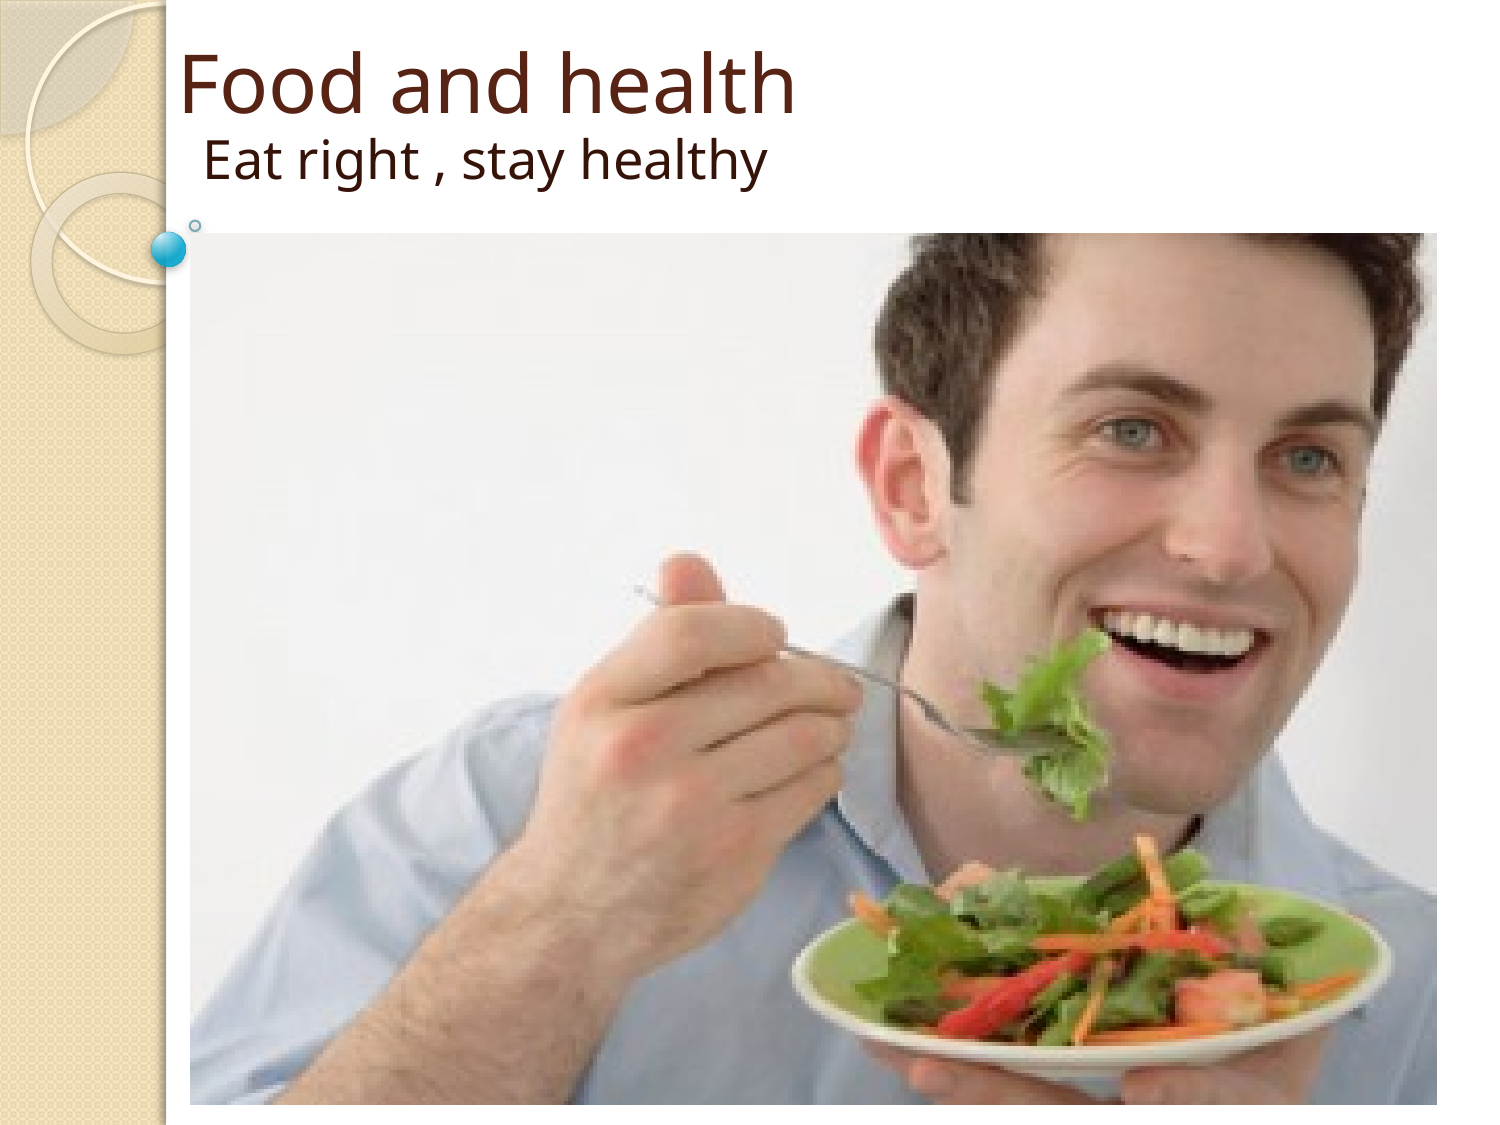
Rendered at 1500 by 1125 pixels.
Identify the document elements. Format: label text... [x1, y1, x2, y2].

title Food and health [162, 24, 1363, 138]
subtitle Eat right , stay healthy [183, 125, 1459, 210]
picture [190, 232, 1437, 1106]
